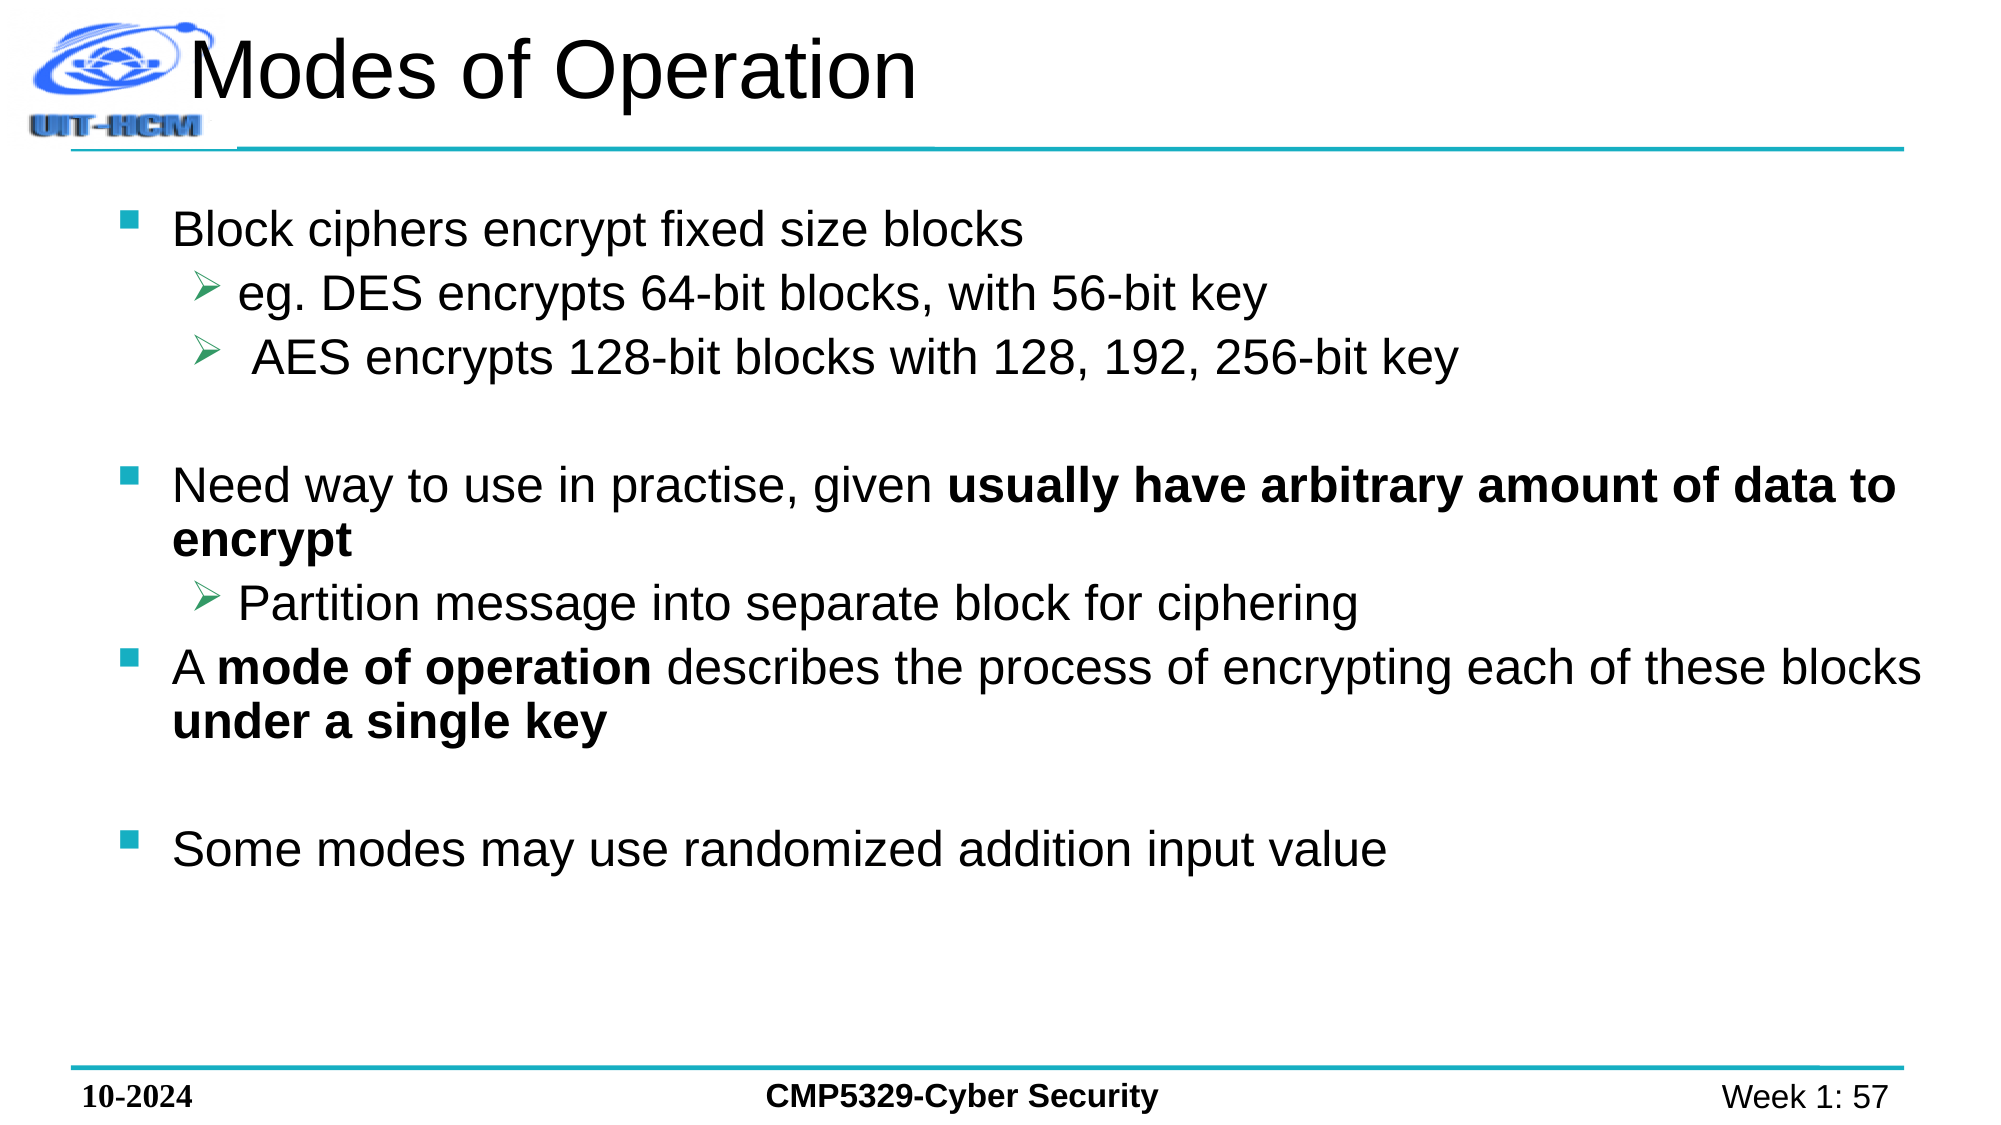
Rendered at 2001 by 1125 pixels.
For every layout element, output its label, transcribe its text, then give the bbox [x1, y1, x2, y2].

picture [7, 8, 237, 149]
title Modes of Operation [173, 0, 1378, 130]
list Block ciphers encrypt fixed size blocks eg. DES encrypts 64-bit blocks, with 56-bit key AES encrypts 128-bit blocks with 128, 192, 256-bit key Need way to use in practise, given usually have arbitrary amount of data to encrypt Partition message into separate block for ciphering A mode of operation describes the process of encrypting each of these blocks under a single key Some modes may use randomized addition input value [100, 196, 1969, 1007]
